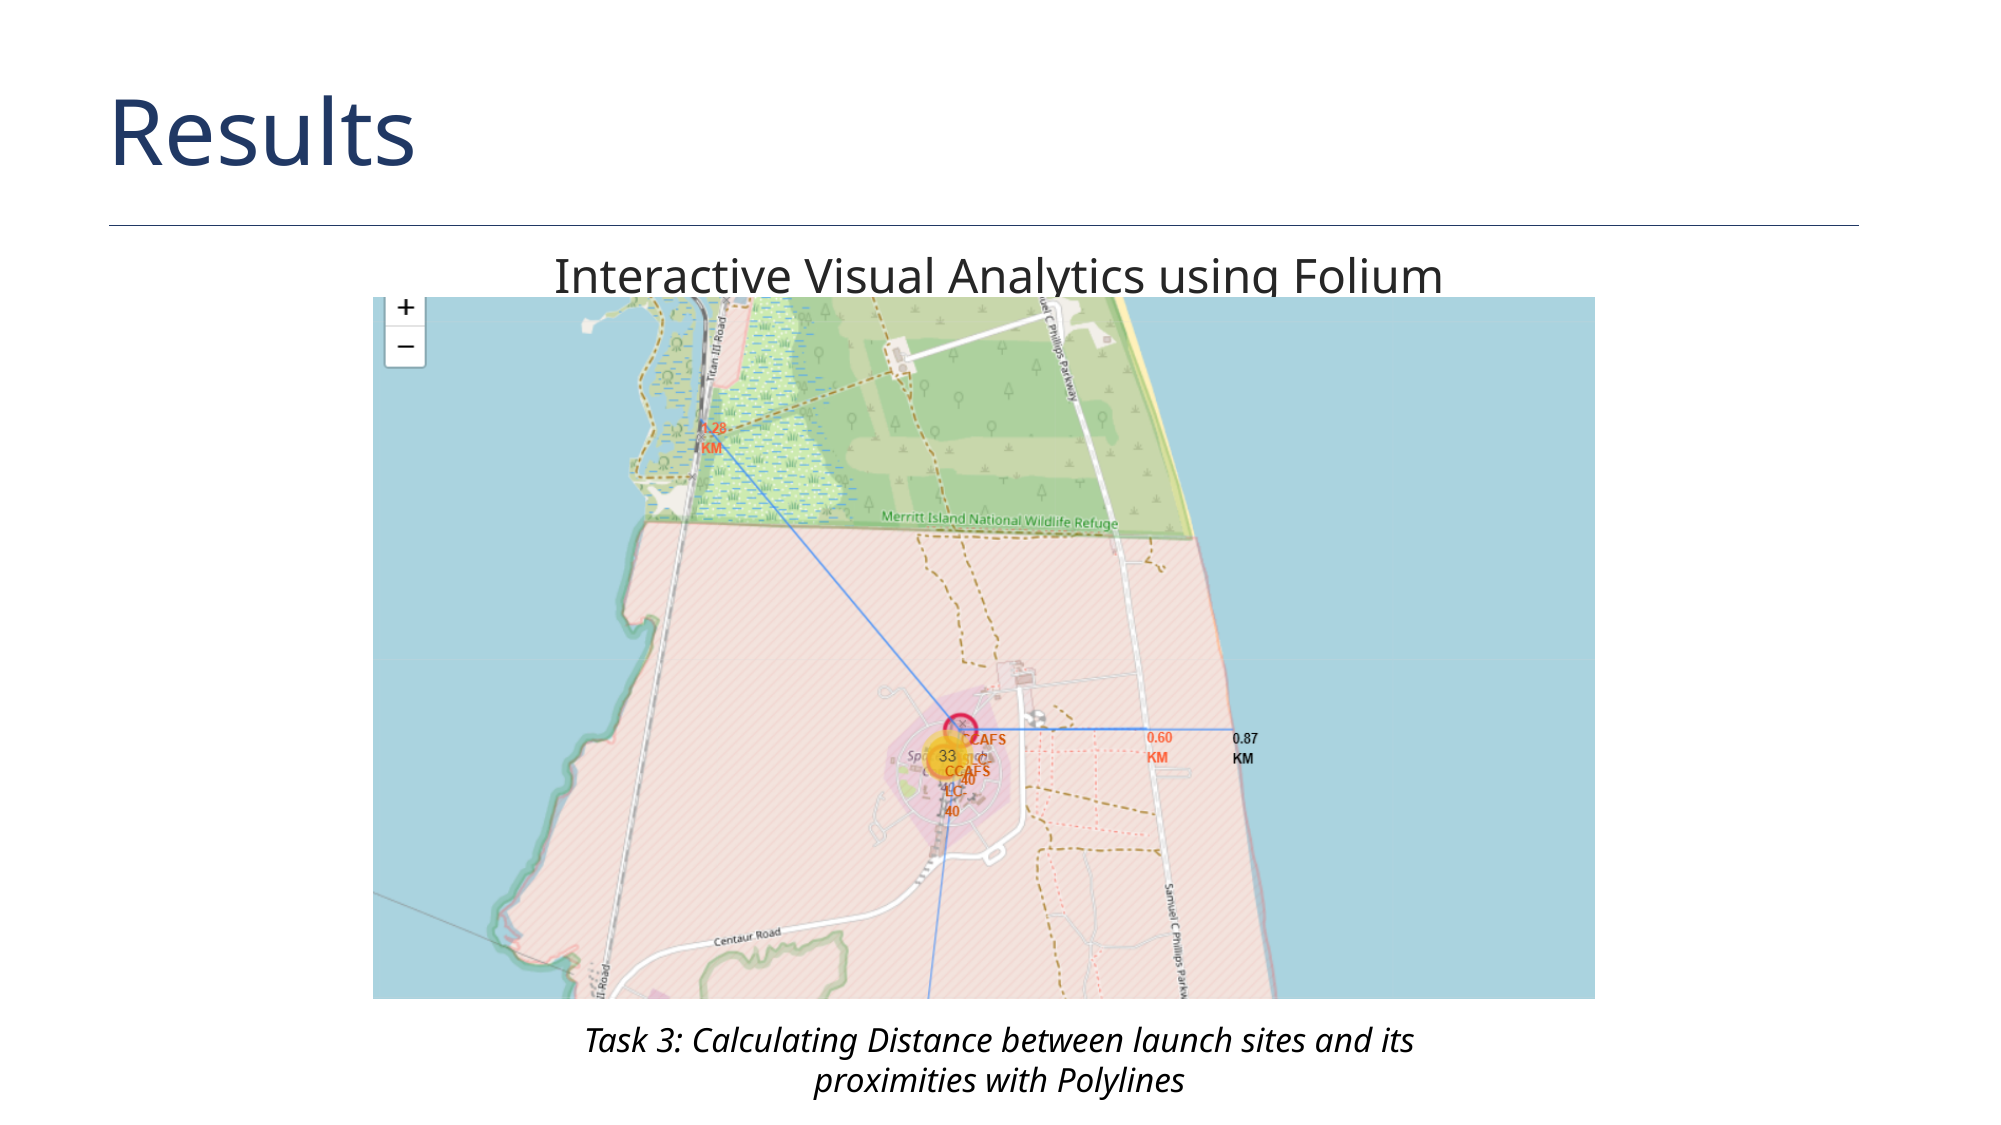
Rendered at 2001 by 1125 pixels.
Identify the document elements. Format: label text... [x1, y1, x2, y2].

list Interactive Visual Analytics using Folium [125, 245, 1875, 313]
text_box Task 3: Calculating Distance between launch sites and its proximities with Polylines [493, 1011, 1507, 1125]
picture [373, 297, 1595, 999]
text_box Results [92, 65, 2000, 206]
